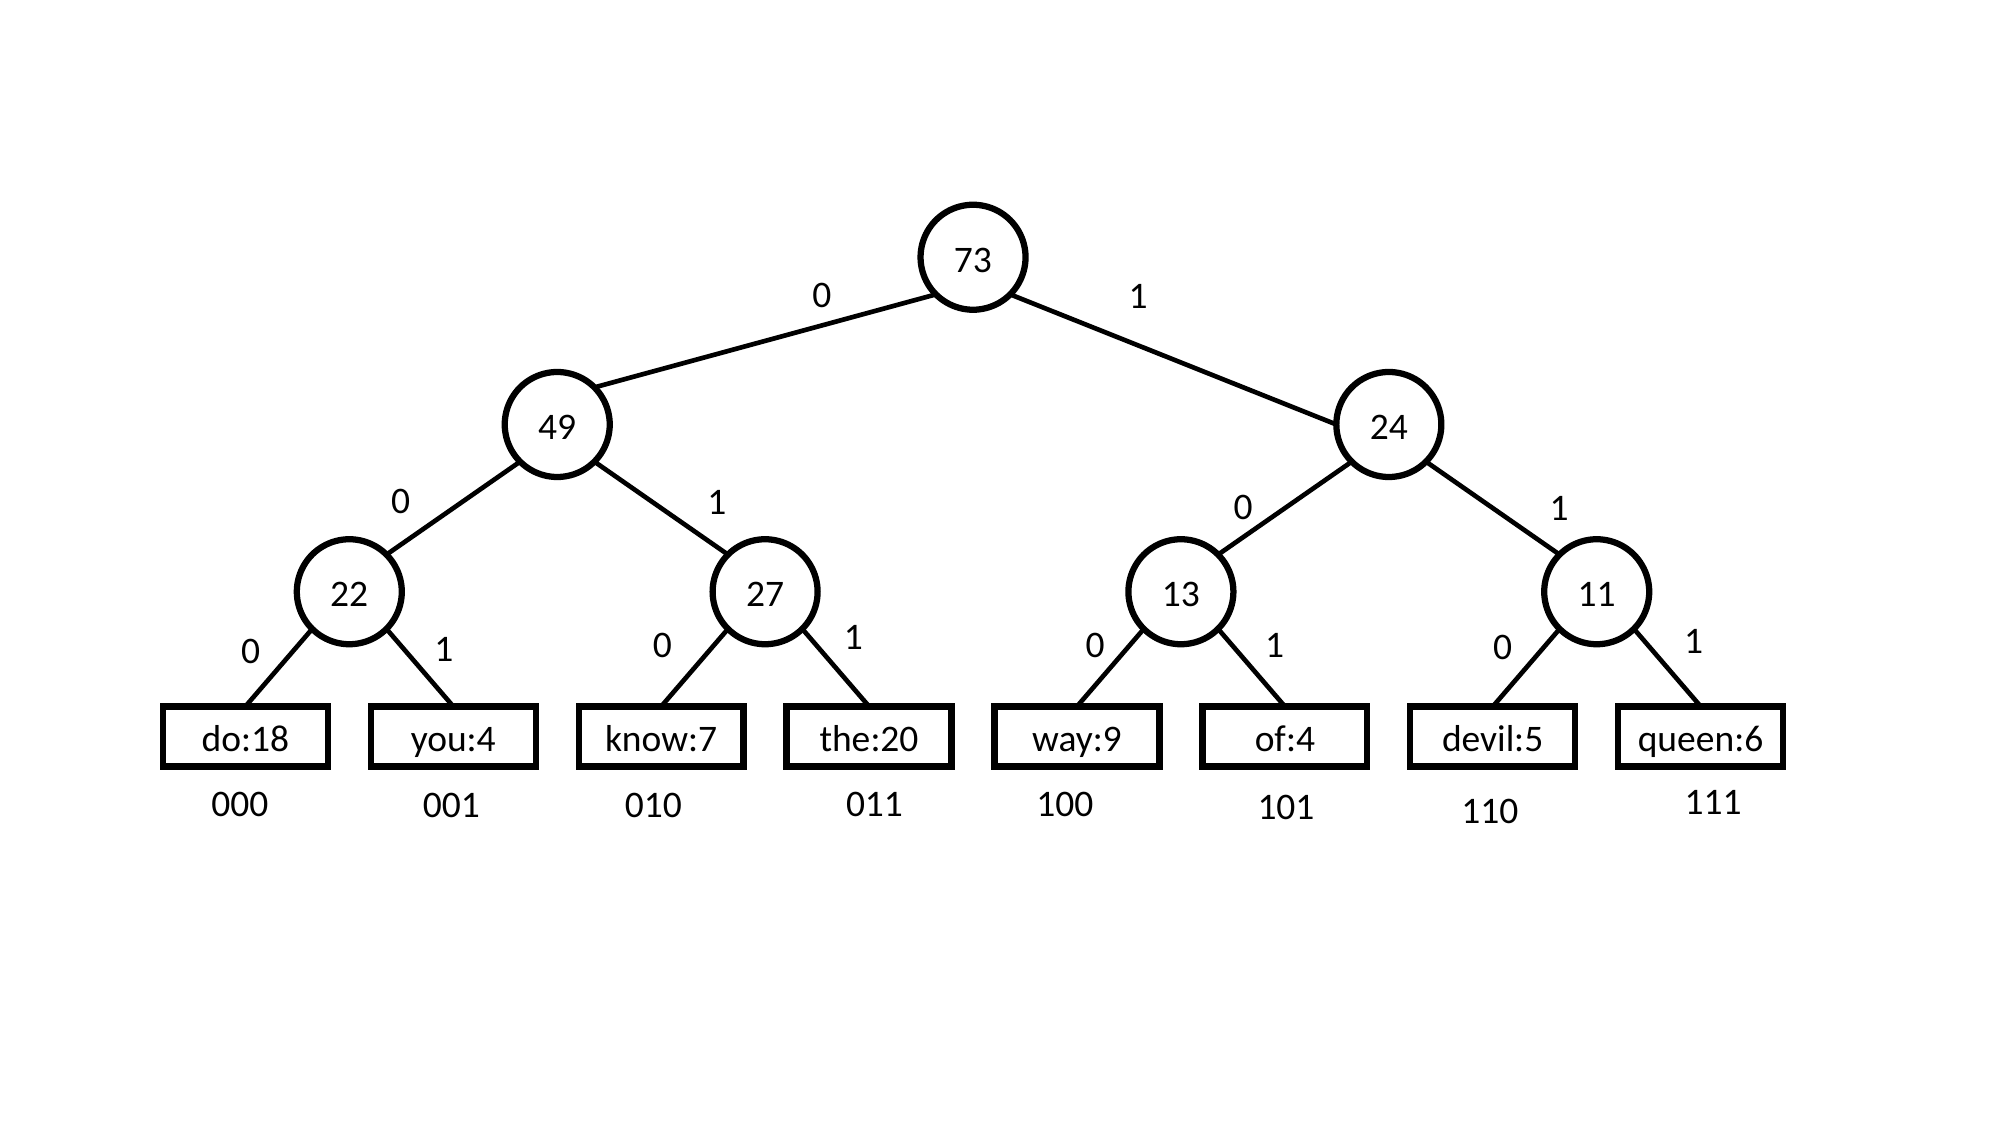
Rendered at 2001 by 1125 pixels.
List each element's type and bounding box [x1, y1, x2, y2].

text_box [162, 204, 1784, 840]
